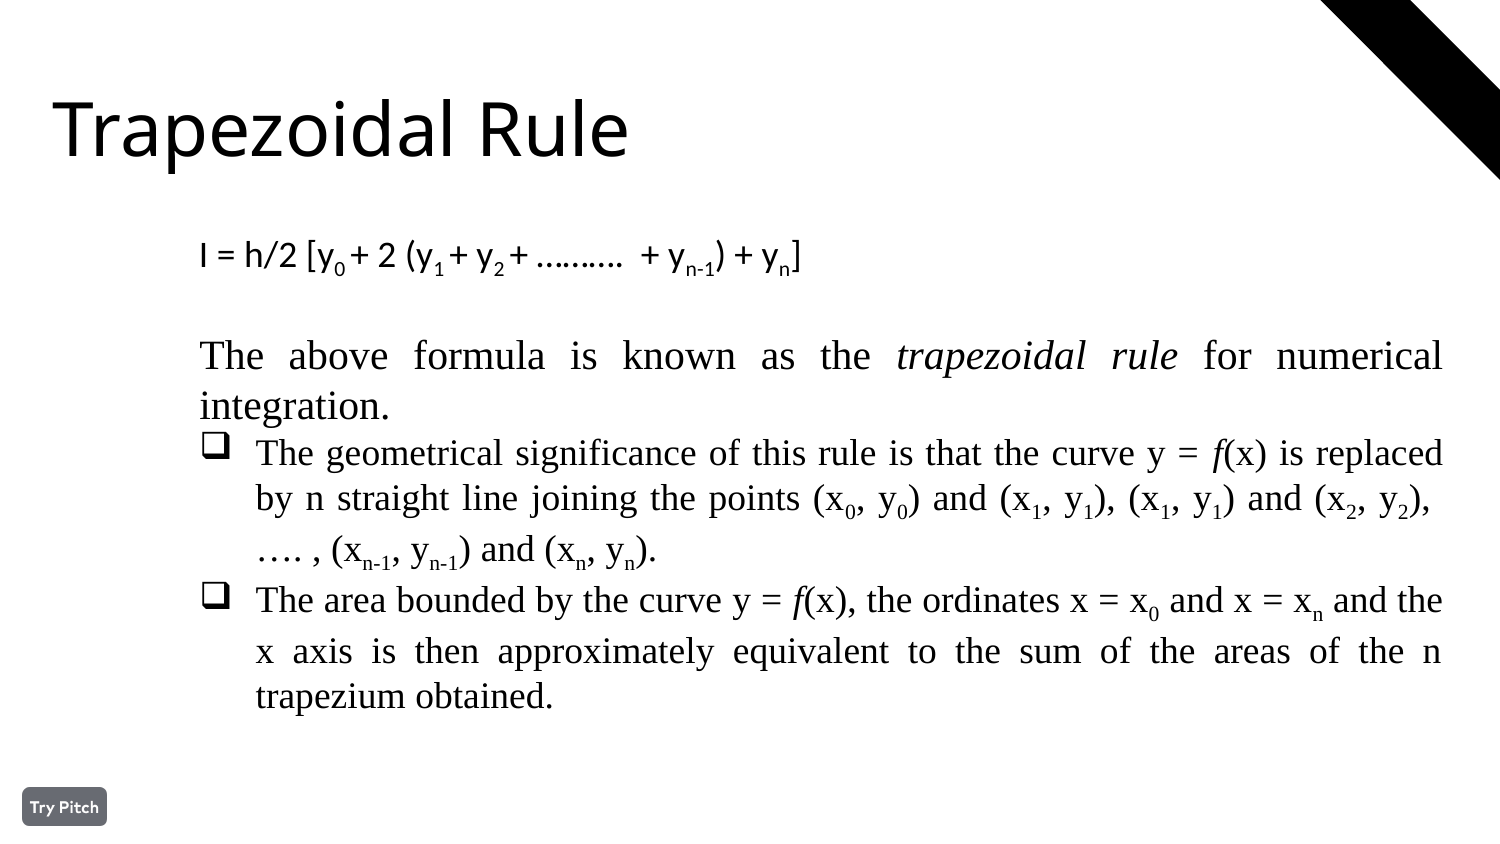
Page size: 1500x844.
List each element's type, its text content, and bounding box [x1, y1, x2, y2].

picture [22, 787, 107, 826]
text_box [1320, 0, 1500, 180]
text_box The above formula is known as the trapezoidal rule for numerical integration. The geometrical significance of this rule is that the curve y = f(x) is replaced by n straight line joining the points (x0, y0) and (x1, y1), (x1, y1) and (x2, y2), …. , (xn-1, yn-1) and (xn, yn). The area bounded by the curve y = f(x), the ordinates x = x0 and x = xn and the x axis is then approximately equivalent to the sum of the areas of the n trapezium obtained. [184, 320, 1459, 724]
text_box I = h/2 [y0 + 2 (y1 + y2 + ………. + yn-1) + yn] [184, 204, 1002, 281]
text_box Trapezoidal Rule [52, 78, 632, 172]
